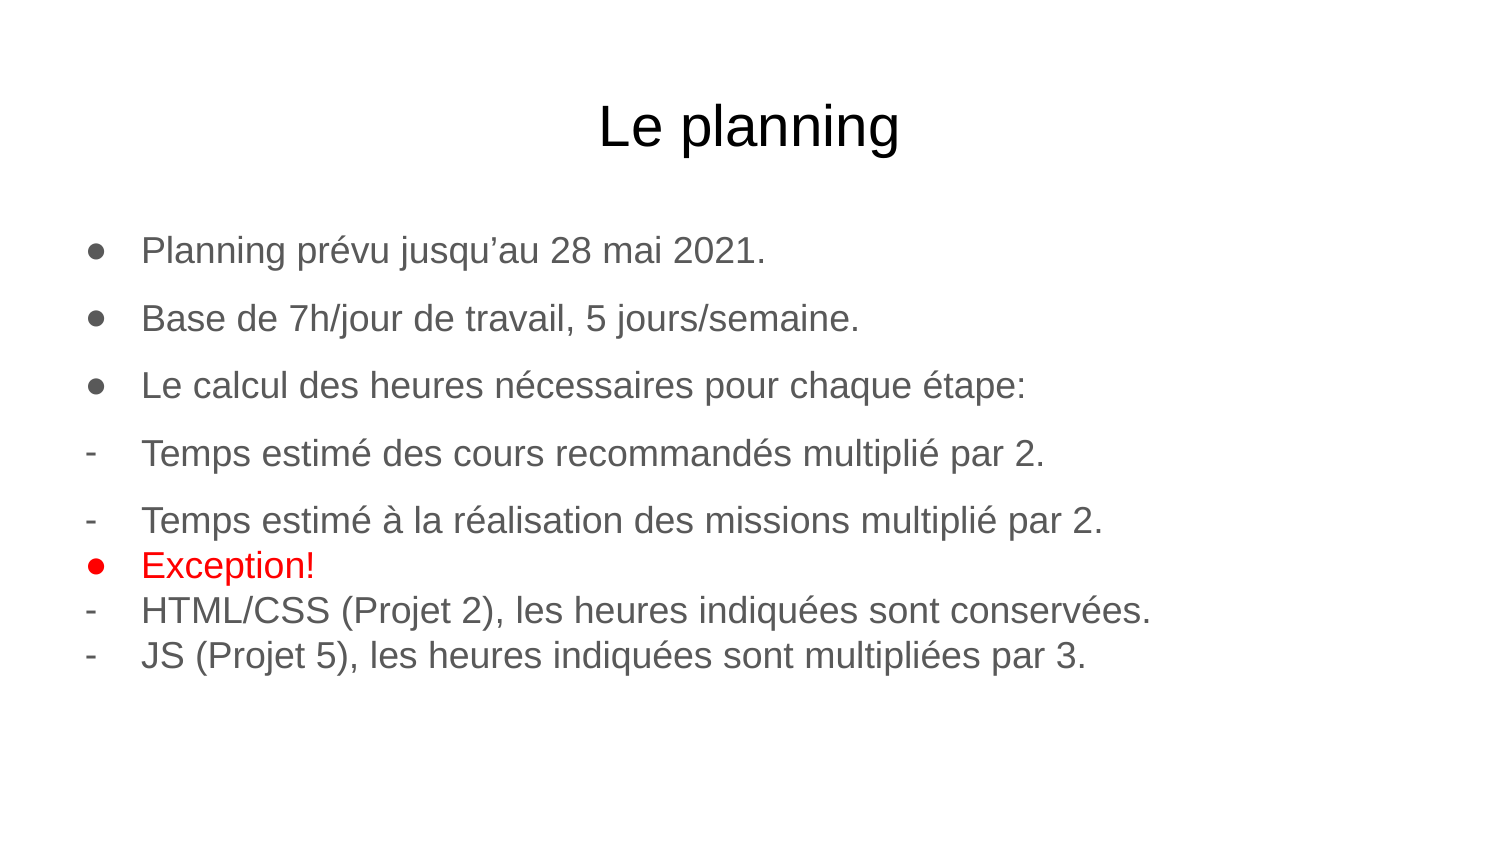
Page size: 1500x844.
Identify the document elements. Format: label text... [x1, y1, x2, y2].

title Le planning [51, 72, 1449, 167]
list Planning prévu jusqu’au 28 mai 2021. Base de 7h/jour de travail, 5 jours/semaine. Le calcul des heures nécessaires pour chaque étape: Temps estimé des cours recommandés multiplié par 2. Temps estimé à la réalisation des missions multiplié par 2. Exception! HTML/CSS (Projet 2), les heures indiquées sont conservées. JS (Projet 5), les heures indiquées sont multipliées par 3. [51, 189, 1449, 809]
